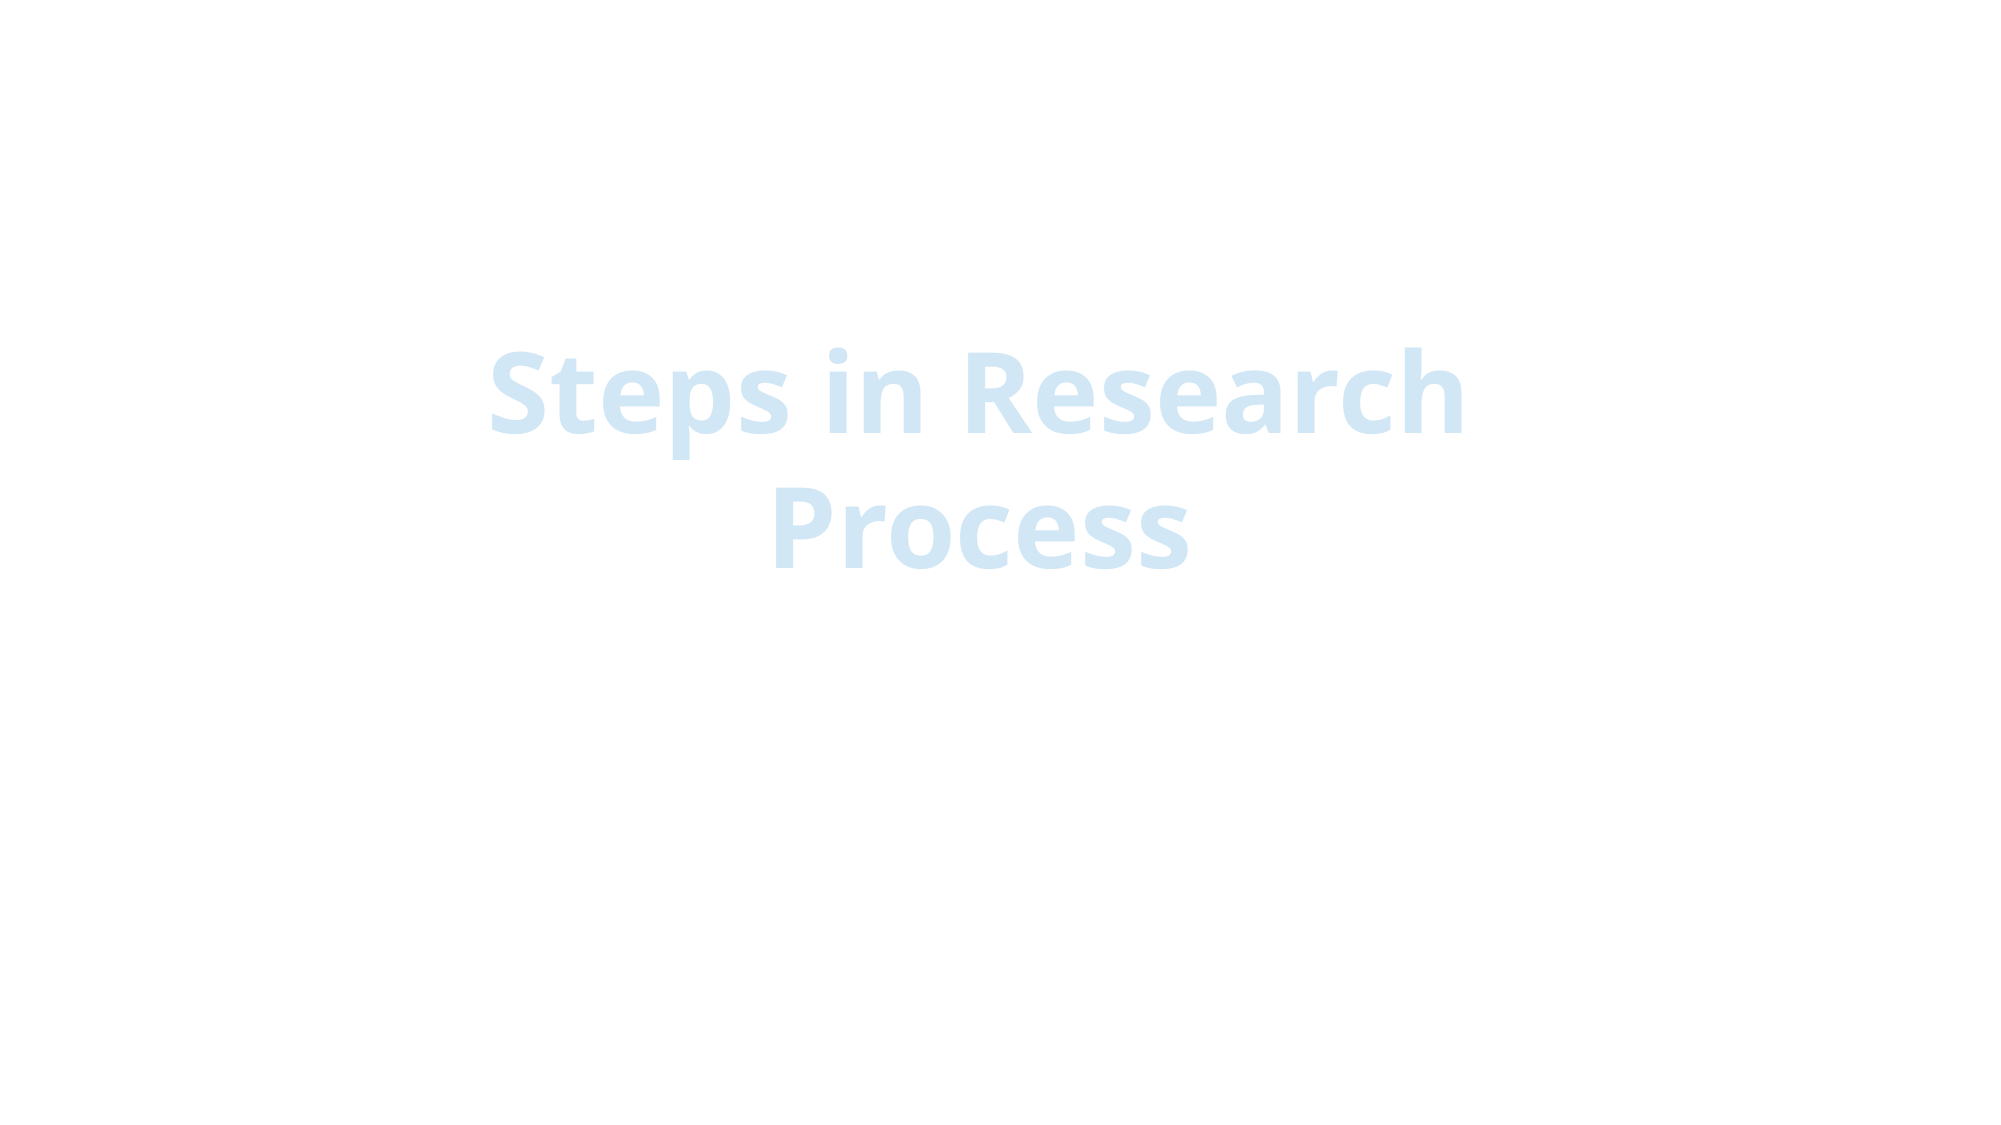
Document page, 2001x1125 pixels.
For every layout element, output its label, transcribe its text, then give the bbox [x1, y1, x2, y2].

text_box Steps in Research Process [391, 313, 1567, 599]
